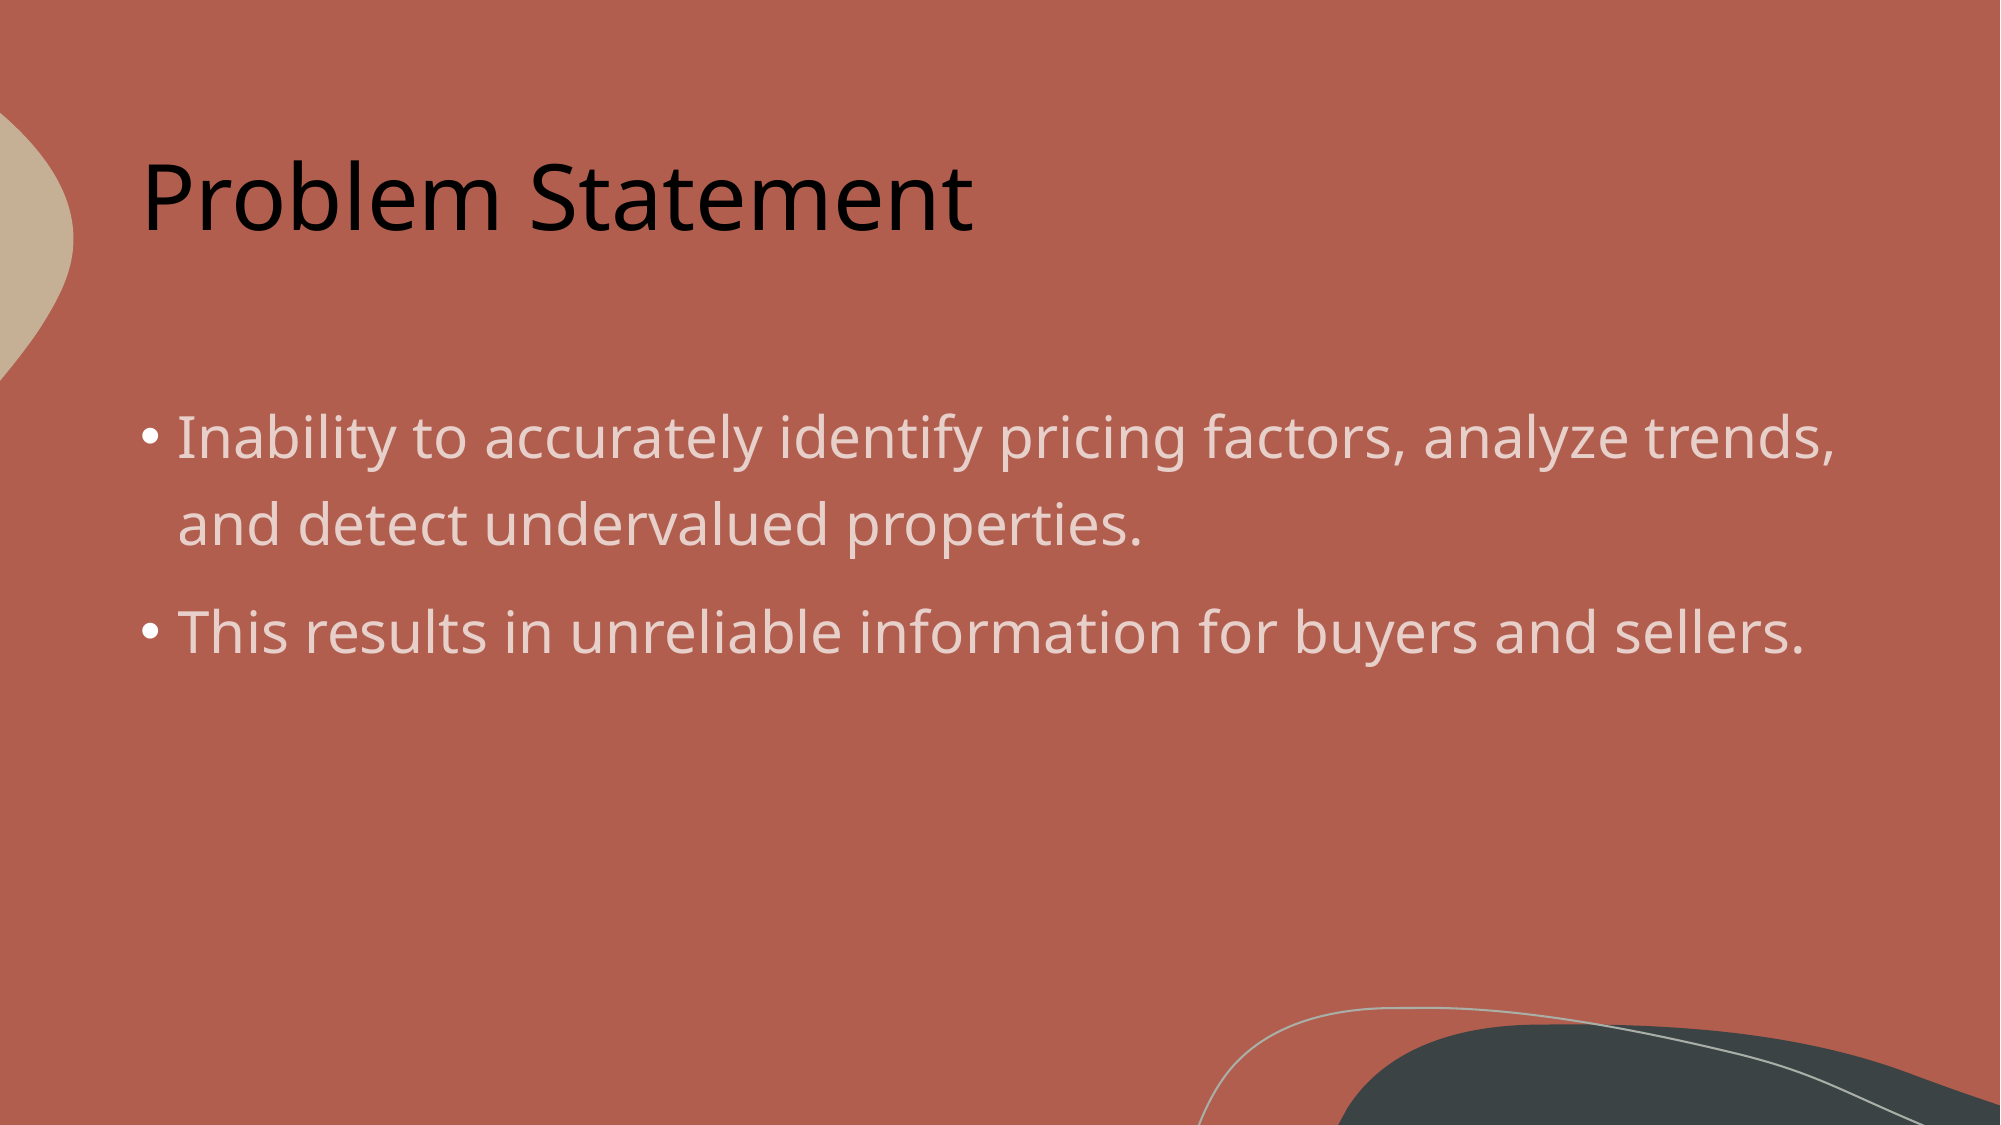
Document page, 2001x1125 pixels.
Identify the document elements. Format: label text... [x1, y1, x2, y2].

title Problem Statement [125, 125, 1875, 375]
list Inability to accurately identify pricing factors, analyze trends, and detect undervalued properties. This results in unreliable information for buyers and sellers. [125, 375, 1875, 1002]
